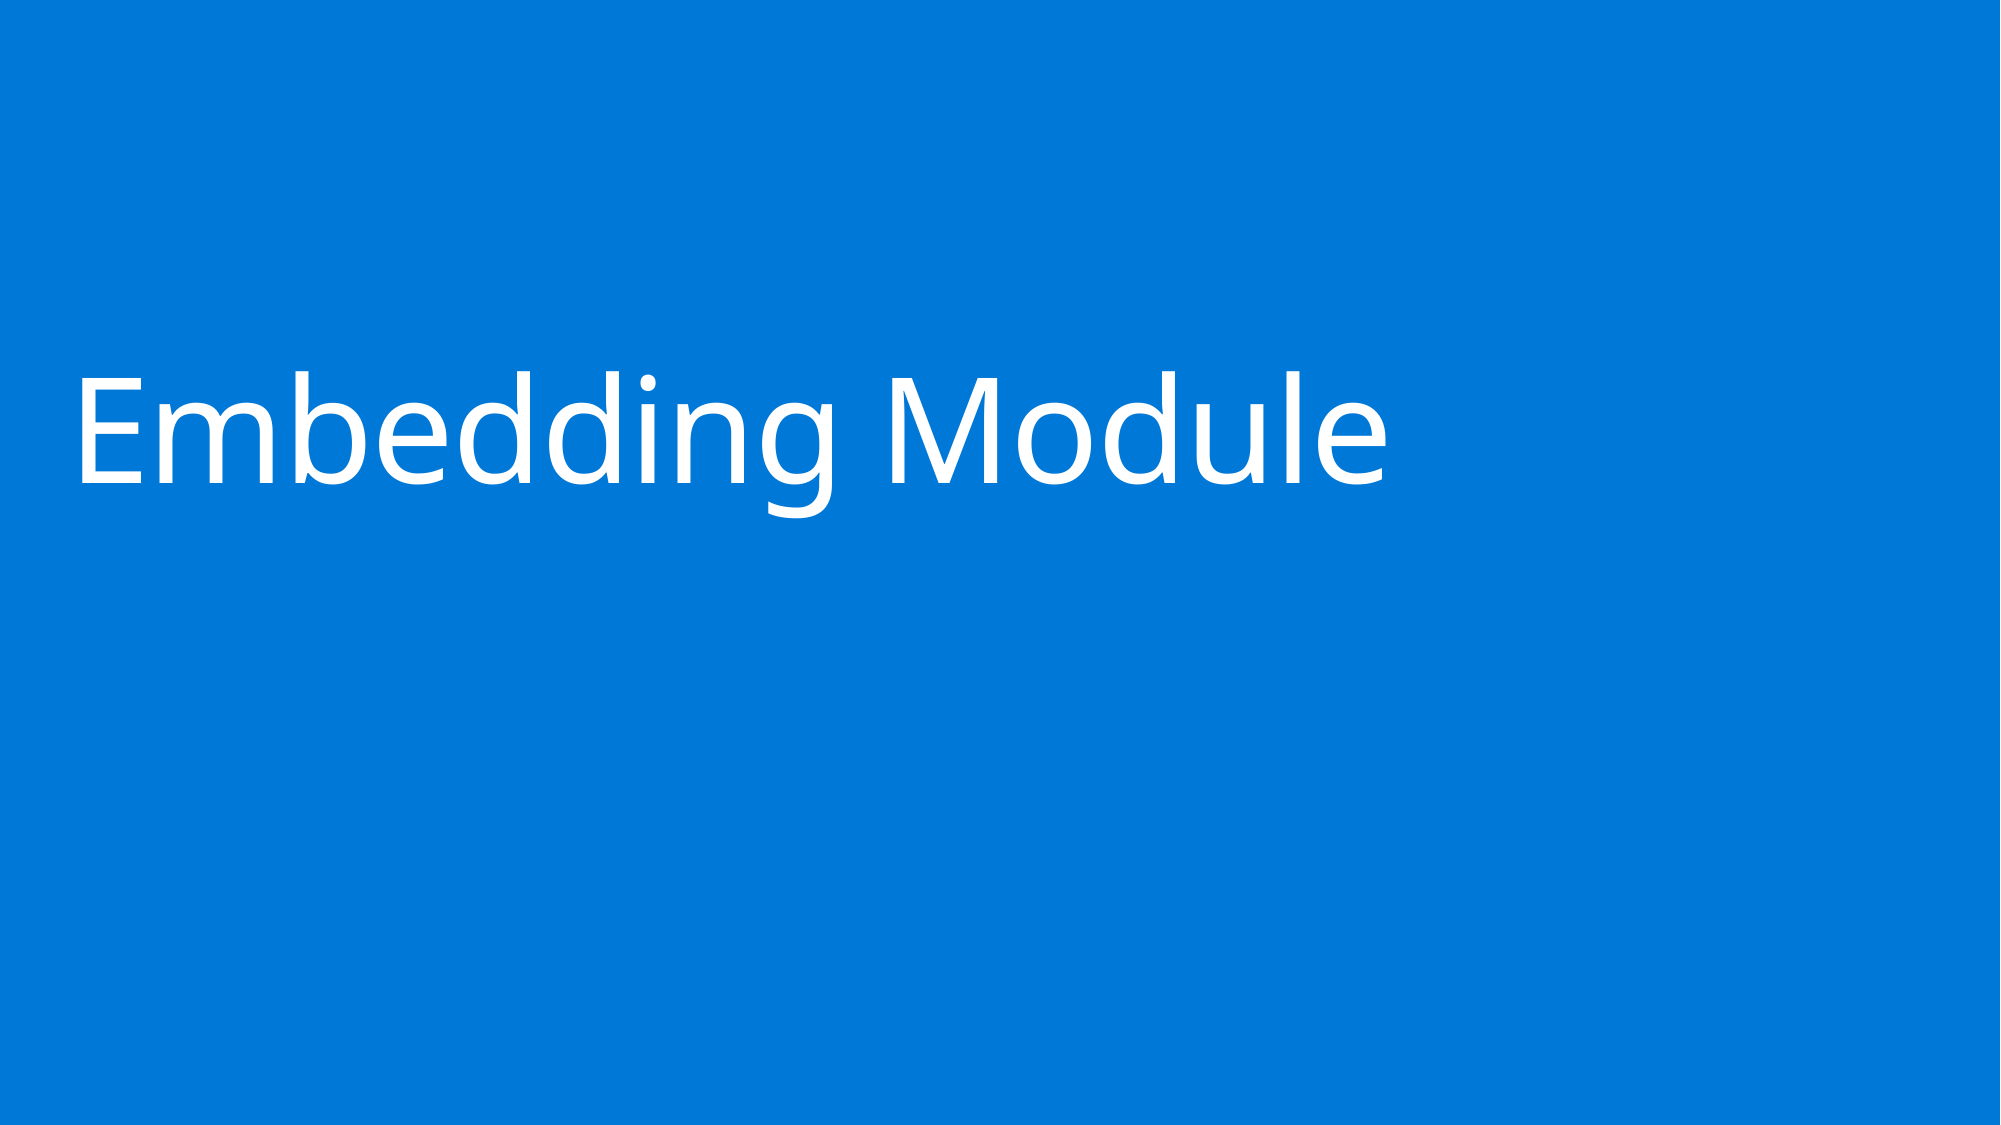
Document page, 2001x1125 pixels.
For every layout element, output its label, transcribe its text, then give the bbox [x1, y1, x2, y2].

title Embedding Module [44, 341, 1956, 532]
